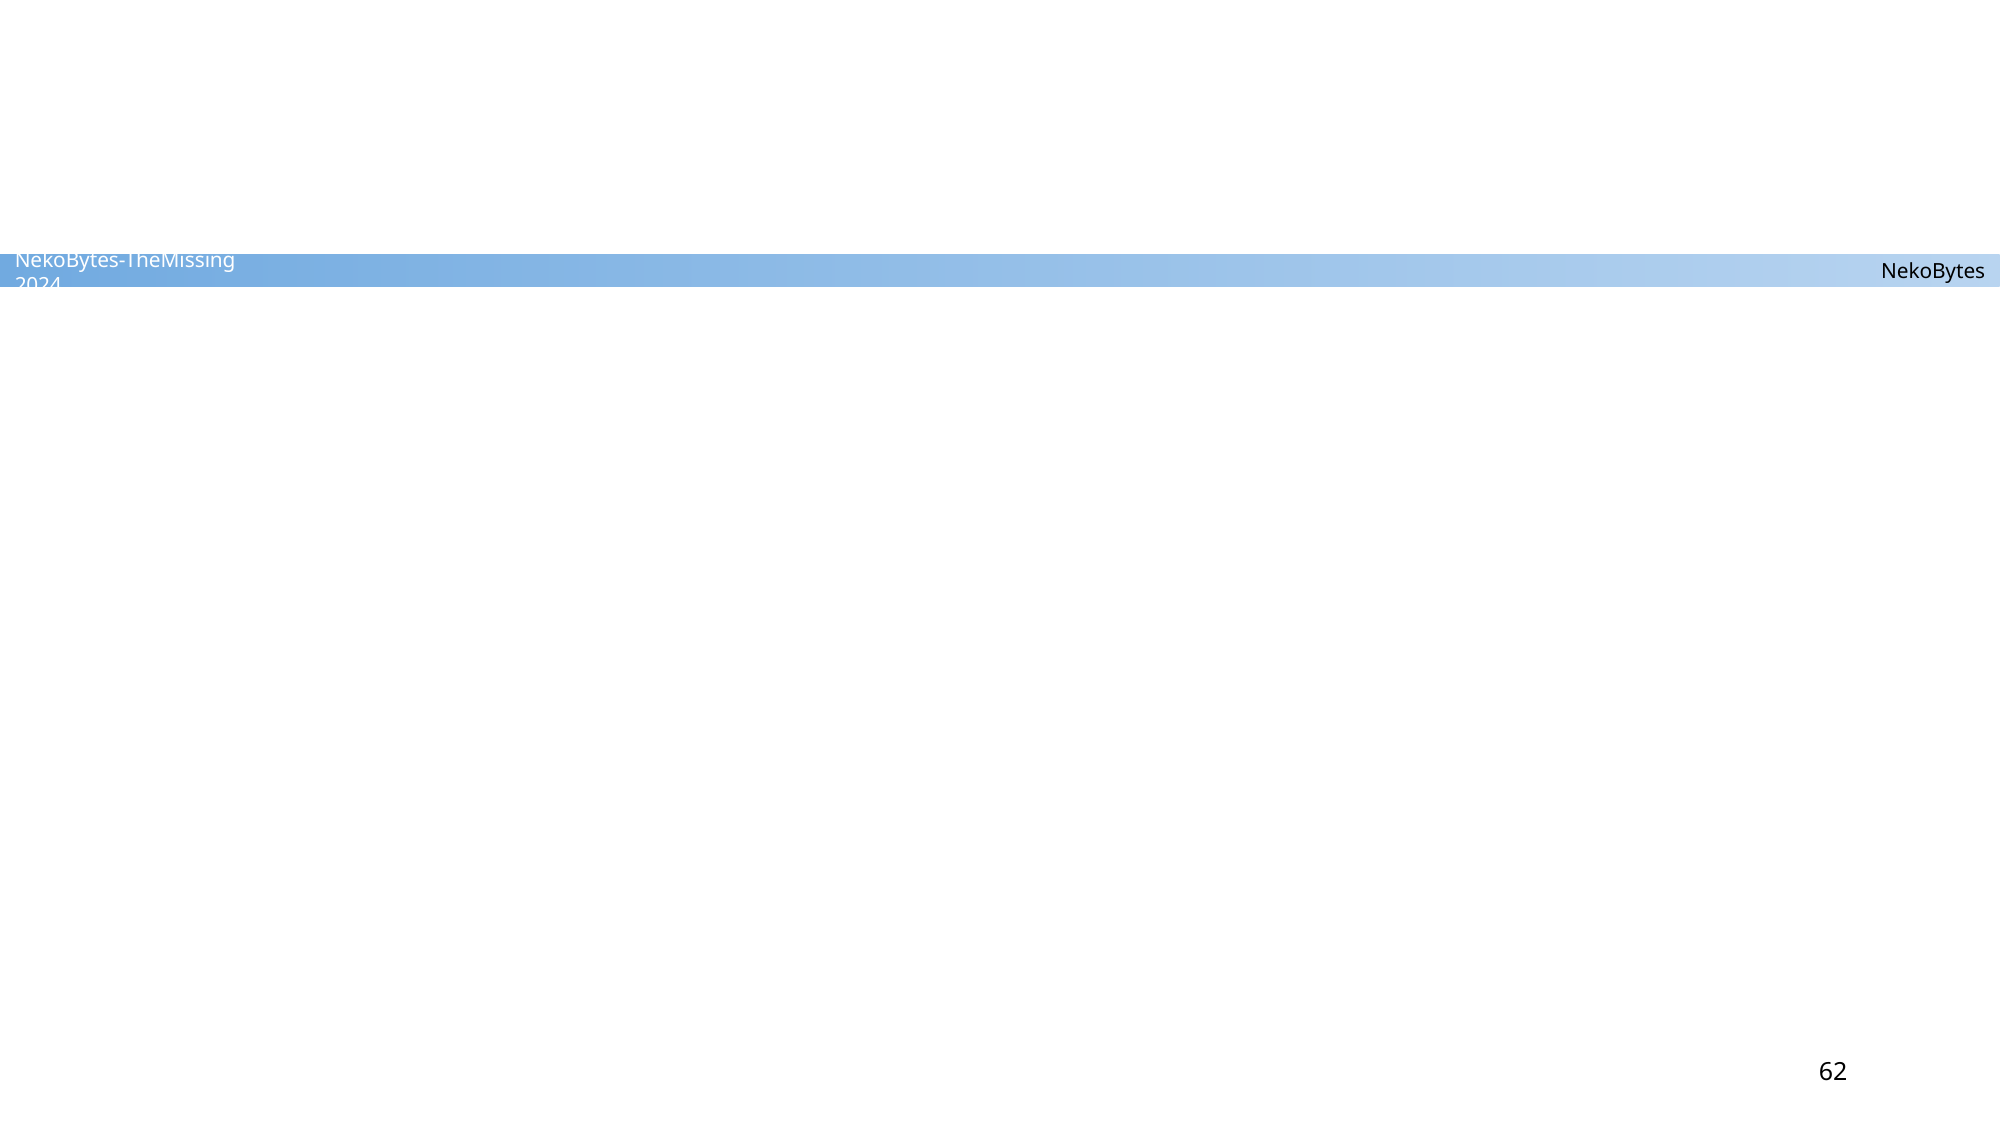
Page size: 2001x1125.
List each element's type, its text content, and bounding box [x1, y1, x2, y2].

slide_number 62 [1412, 1042, 1863, 1103]
